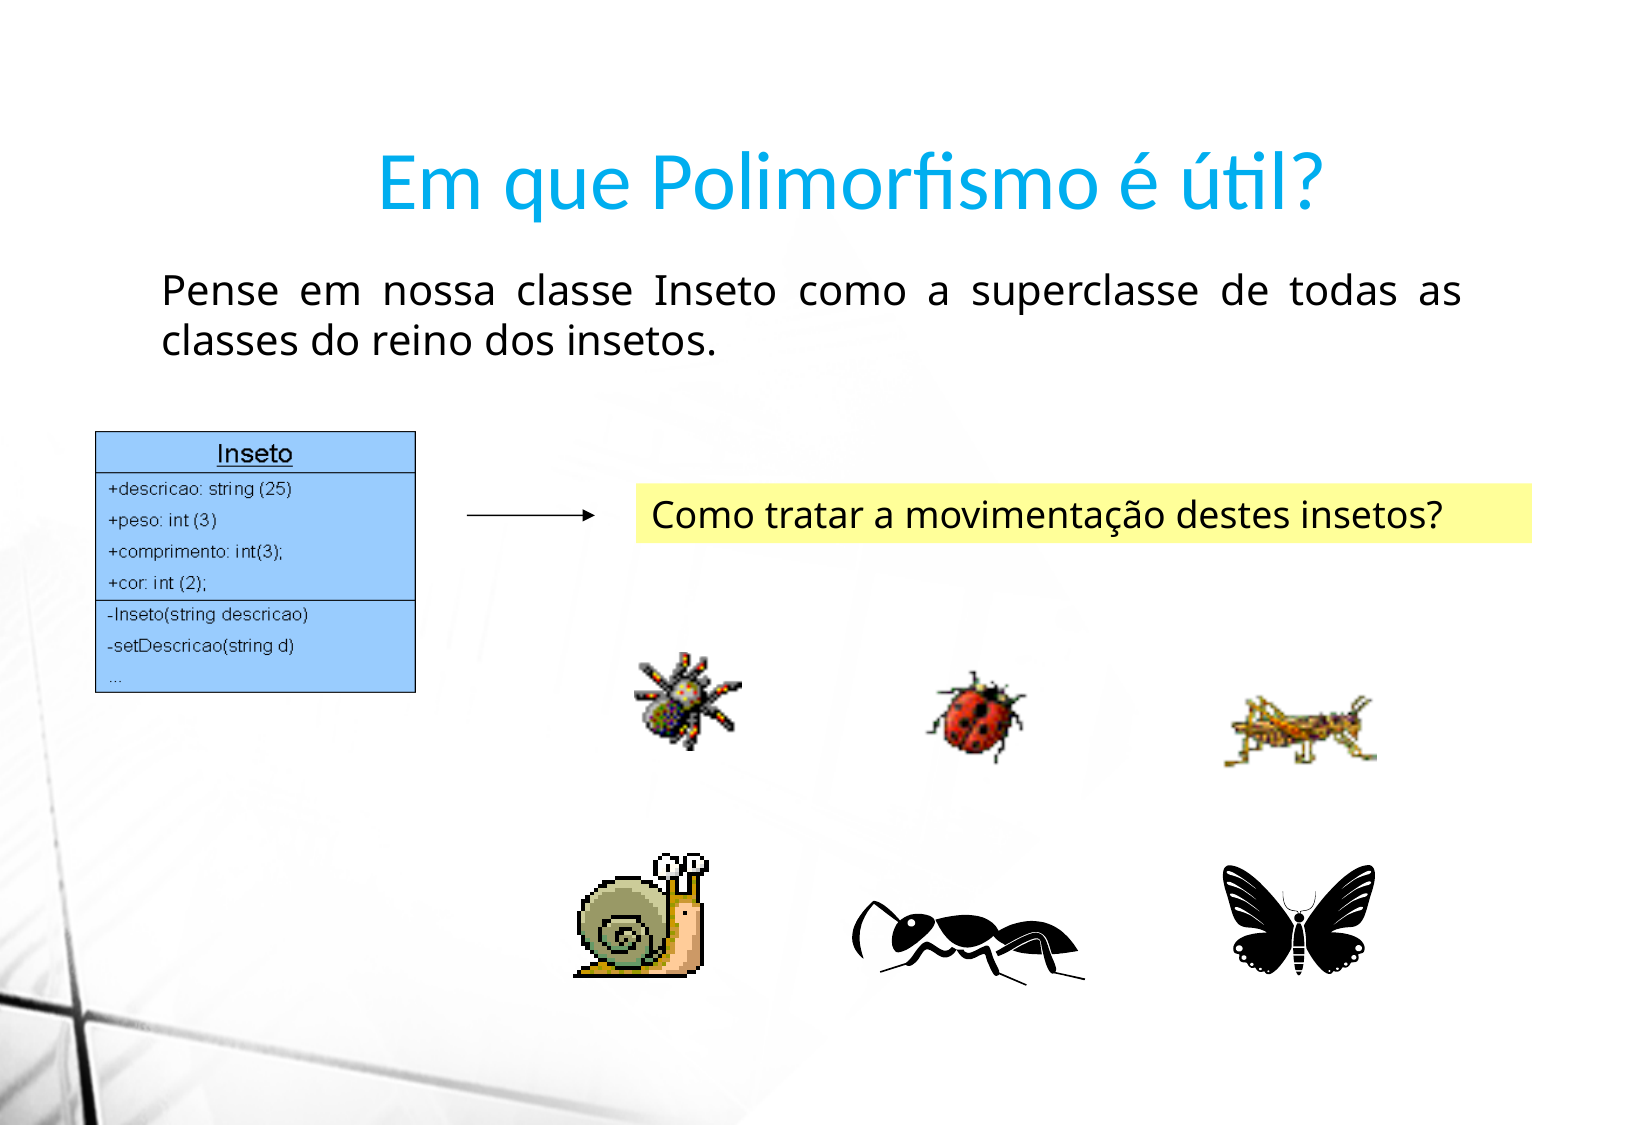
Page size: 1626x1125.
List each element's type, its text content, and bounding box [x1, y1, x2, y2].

picture [0, 0, 1626, 1125]
text_box Em que Polimorfismo é útil? [108, 112, 1597, 240]
text_box Como tratar a movimentação destes insetos? [636, 483, 1532, 544]
text_box Pense em nossa classe Inseto como a superclasse de todas as classes do reino dos insetos. [146, 256, 1478, 372]
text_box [556, 853, 722, 1048]
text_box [620, 652, 752, 807]
text_box [466, 509, 595, 522]
